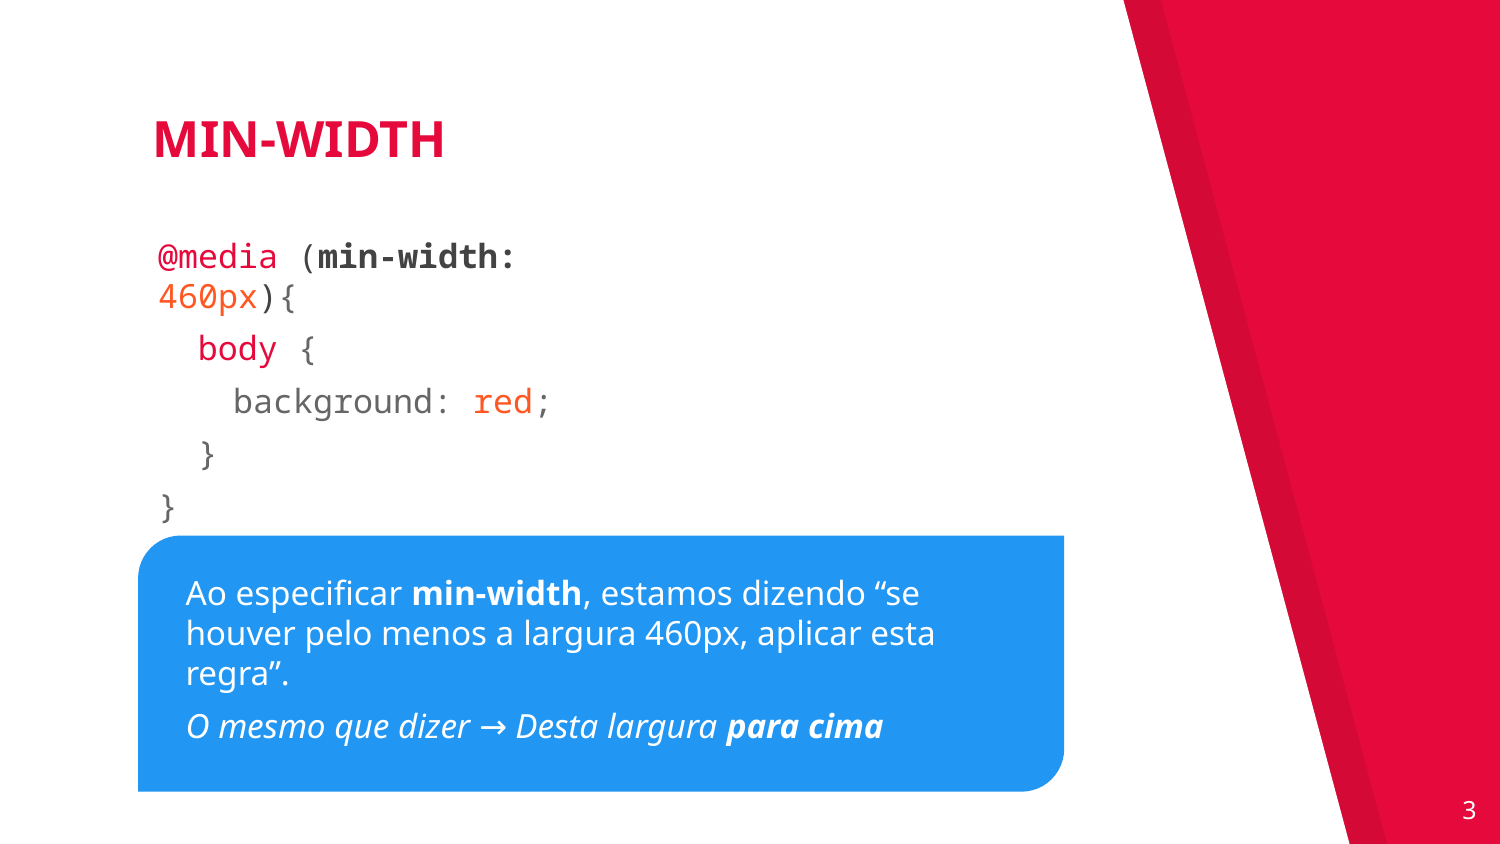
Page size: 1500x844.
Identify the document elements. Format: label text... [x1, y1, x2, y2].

text_box MIN-WIDTH [137, 115, 926, 183]
text_box @media (min-width: 460px){ body { background: red; } } [143, 220, 658, 428]
text_box [138, 535, 1065, 792]
text_box Ao especificar min-width, estamos dizendo “se houver pelo menos a largura 460px, aplicar esta regra”. O mesmo que dizer → Desta largura para cima [170, 557, 1032, 741]
slide_number ‹#› [1401, 779, 1492, 844]
